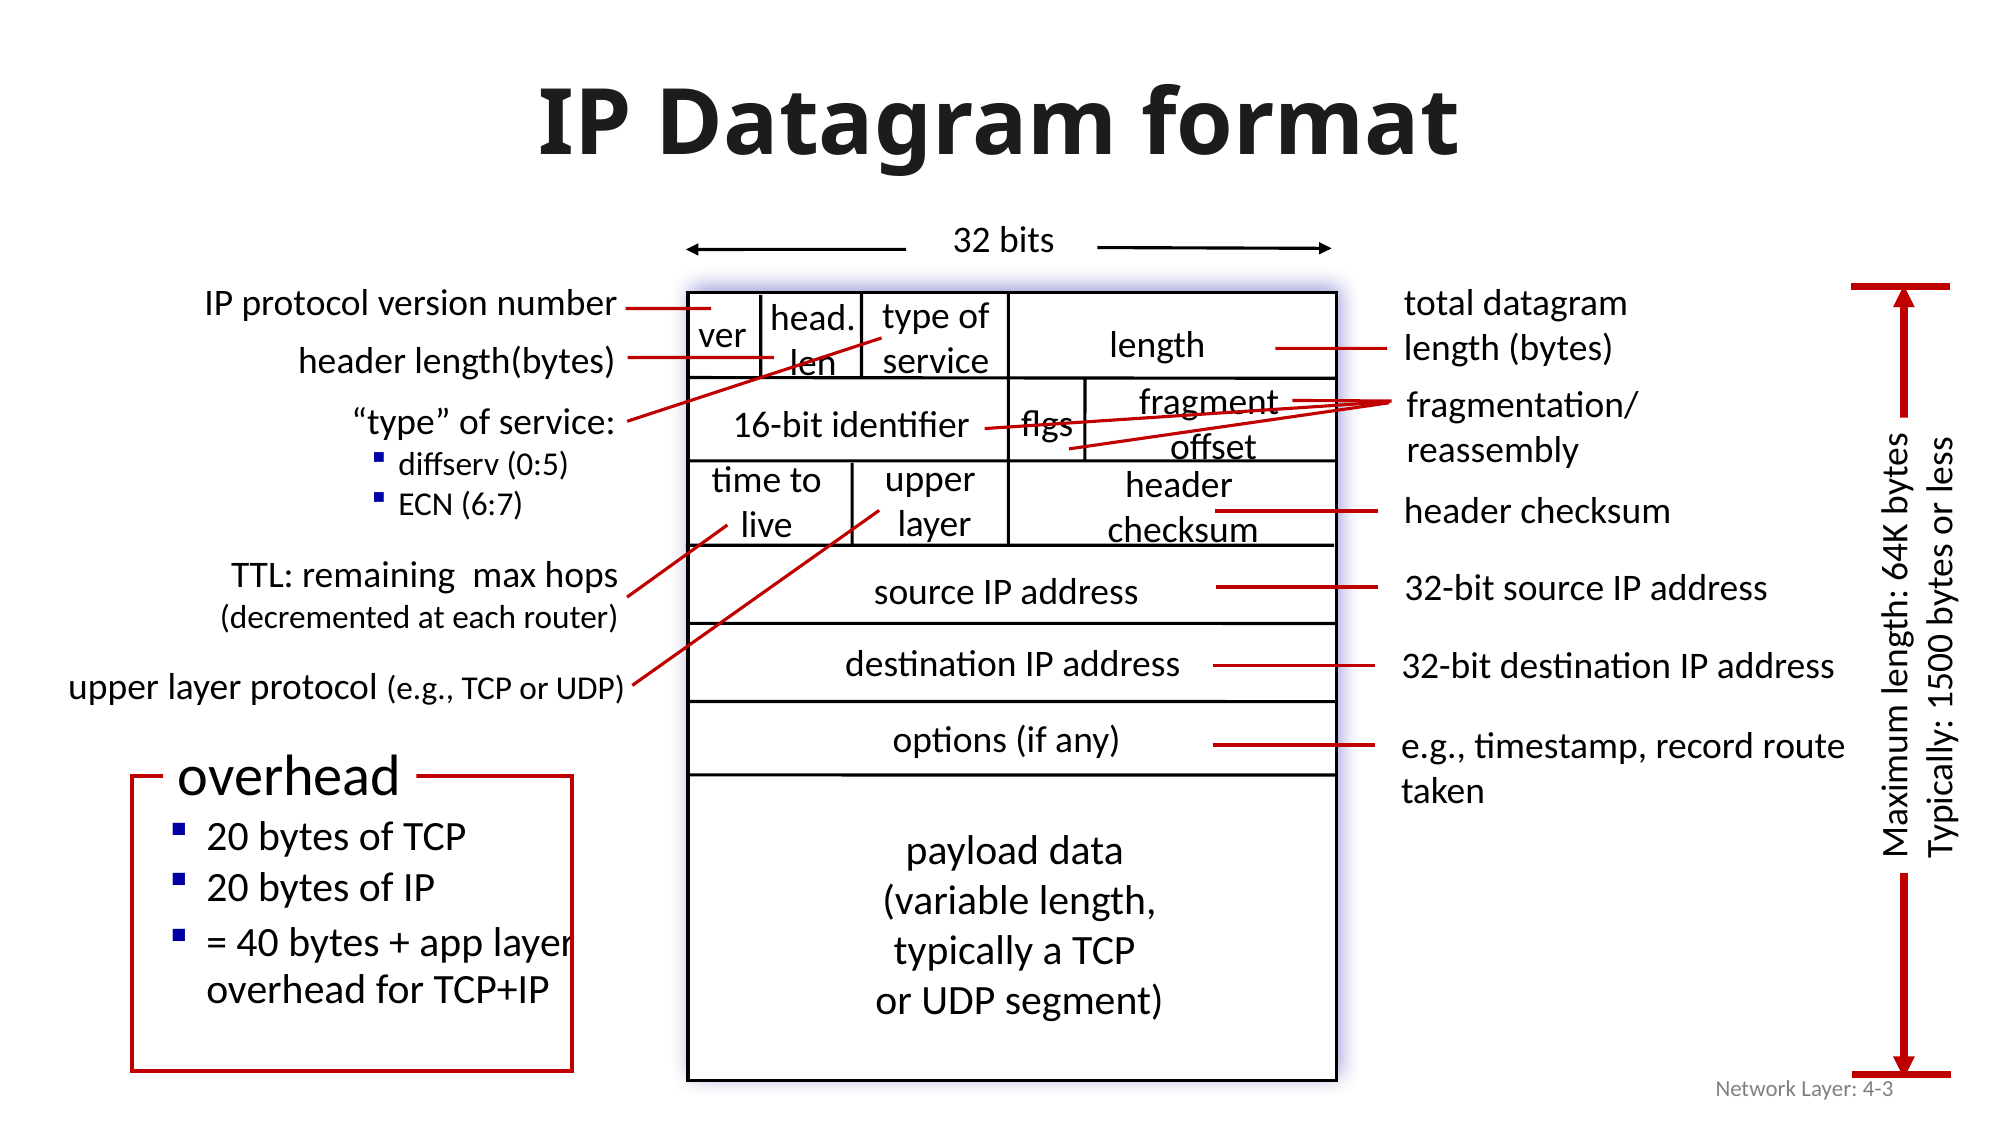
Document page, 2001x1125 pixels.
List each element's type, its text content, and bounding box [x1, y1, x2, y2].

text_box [1212, 713, 1865, 820]
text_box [327, 337, 882, 577]
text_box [147, 328, 774, 390]
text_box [0, 510, 880, 716]
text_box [1215, 479, 1867, 540]
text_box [1212, 633, 1899, 695]
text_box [132, 729, 596, 1072]
text_box Maximum length: 64K bytes Typically: 1500 bytes or less [1904, 417, 1968, 873]
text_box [674, 207, 1338, 1081]
text_box Maximum length: 64K bytes Typically: 1500 bytes or less [1862, 417, 1903, 873]
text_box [984, 372, 1659, 479]
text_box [1275, 271, 1646, 372]
slide_number Network Layer: 4- [1458, 1056, 1909, 1117]
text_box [75, 524, 728, 644]
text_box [1215, 555, 1868, 616]
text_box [120, 270, 712, 332]
title IP Datagram format [137, 51, 1863, 198]
